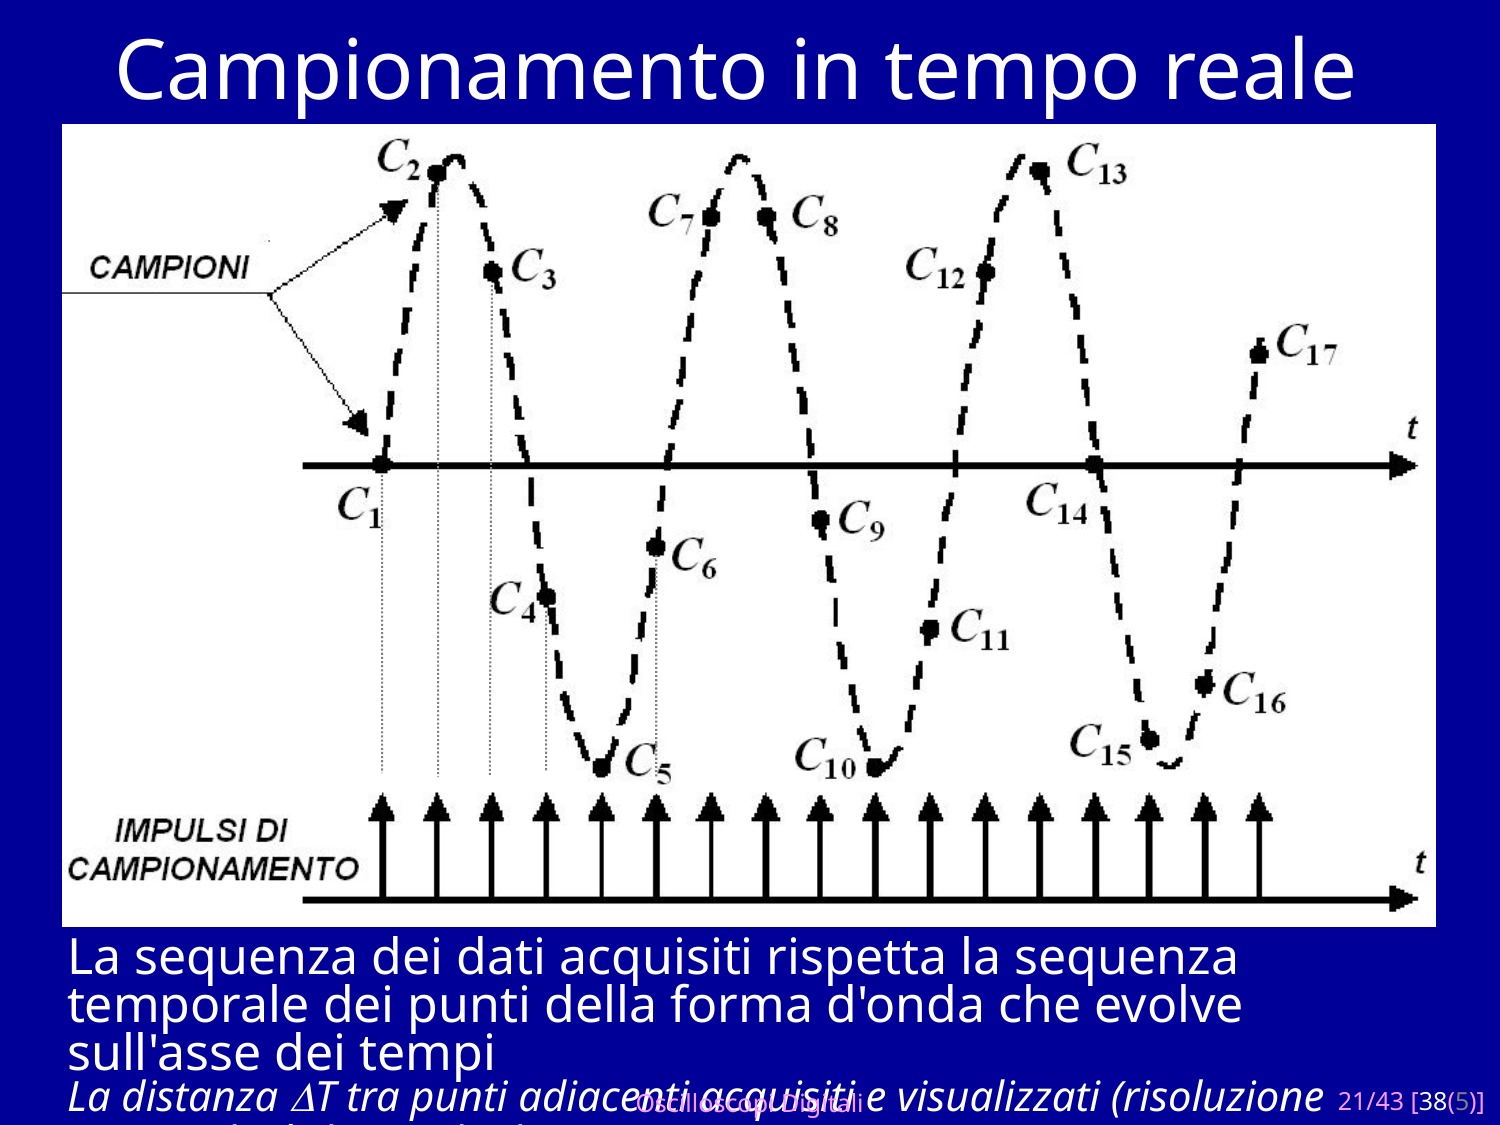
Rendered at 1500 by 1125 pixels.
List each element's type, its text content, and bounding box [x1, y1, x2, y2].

slide_number 21/43 [38(5)] [1286, 1093, 1500, 1125]
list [61, 124, 1436, 927]
title Campionamento in tempo reale [75, 0, 1397, 123]
footer Oscilloscopi Digitali [0, 1091, 1500, 1125]
text_box La sequenza dei dati acquisiti rispetta la sequenza temporale dei punti della forma d'onda che evolve sull'asse dei tempi La distanza DT tra punti adiacenti acquisiti e visualizzati (risoluzione temporale) è il periodo di campionam. TSa,RT TSa,RT,MIN=1/fSa,ADC,MAX [52, 928, 1447, 1091]
